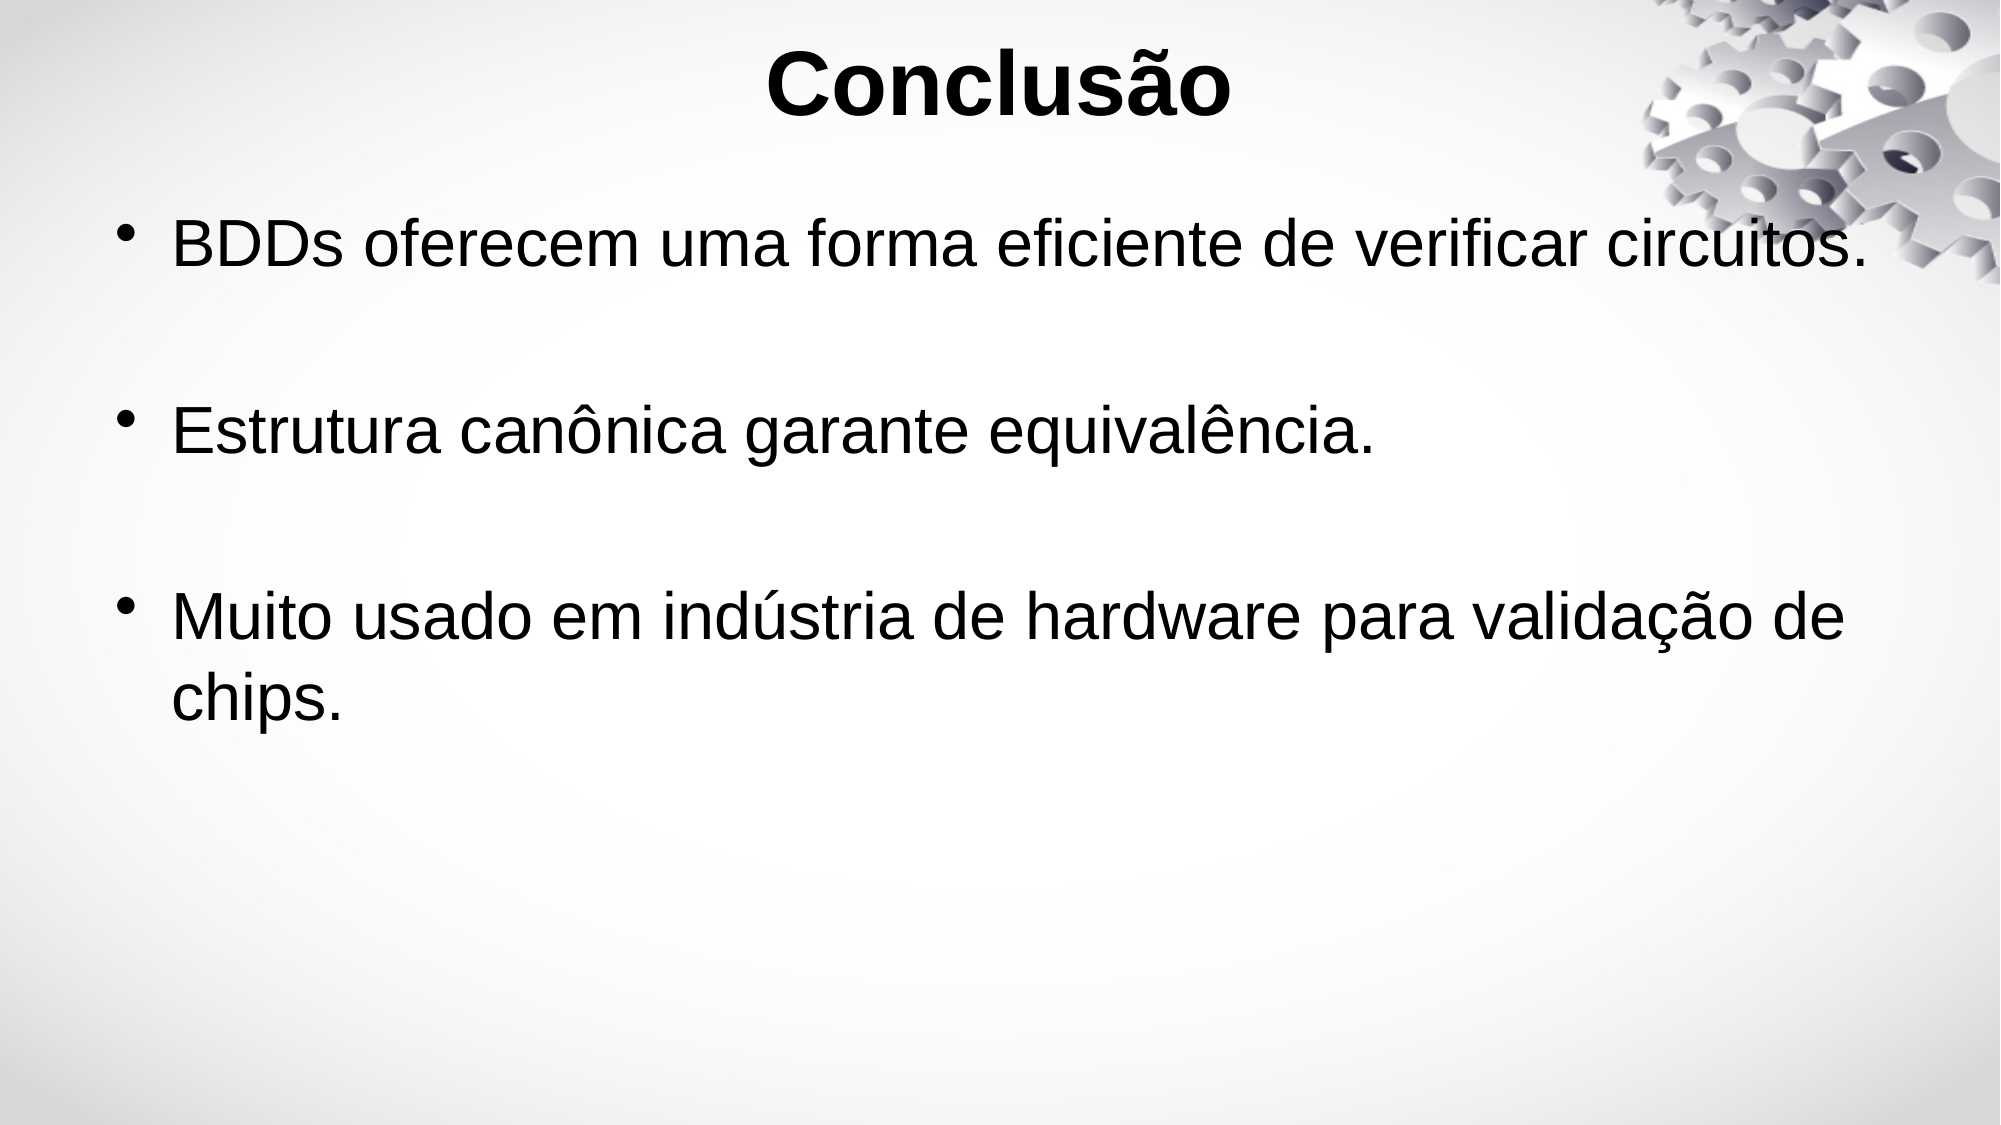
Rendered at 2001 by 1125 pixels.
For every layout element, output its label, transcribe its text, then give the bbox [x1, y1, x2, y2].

title Conclusão [99, 30, 1901, 127]
list BDDs oferecem uma forma eficiente de verificar circuitos. Estrutura canônica garante equivalência. Muito usado em indústria de hardware para validação de chips. [99, 192, 1901, 1006]
picture [0, 0, 2000, 1125]
